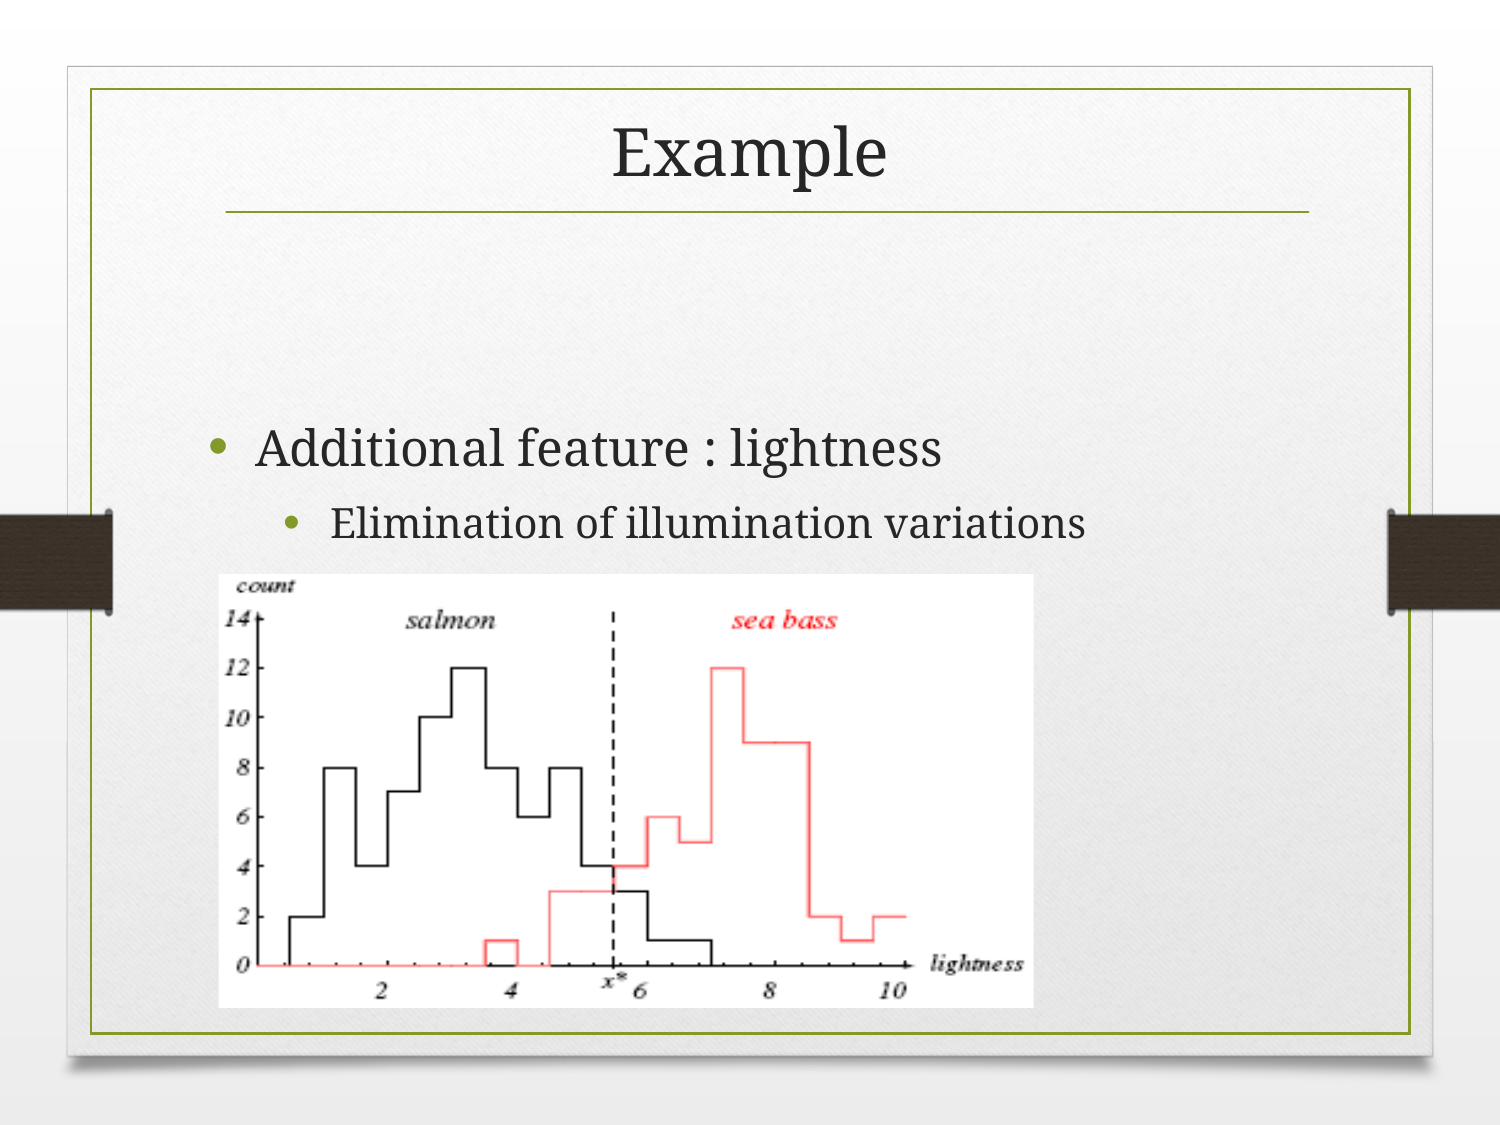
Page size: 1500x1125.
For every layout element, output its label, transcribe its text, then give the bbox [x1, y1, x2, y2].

list Additional feature : lightness Elimination of illumination variations Unsuitability of symmetric cost What is the best decision? Decision cost -> decision theory [193, 408, 1309, 974]
picture [0, 0, 1500, 1125]
title Example [193, 102, 1309, 197]
